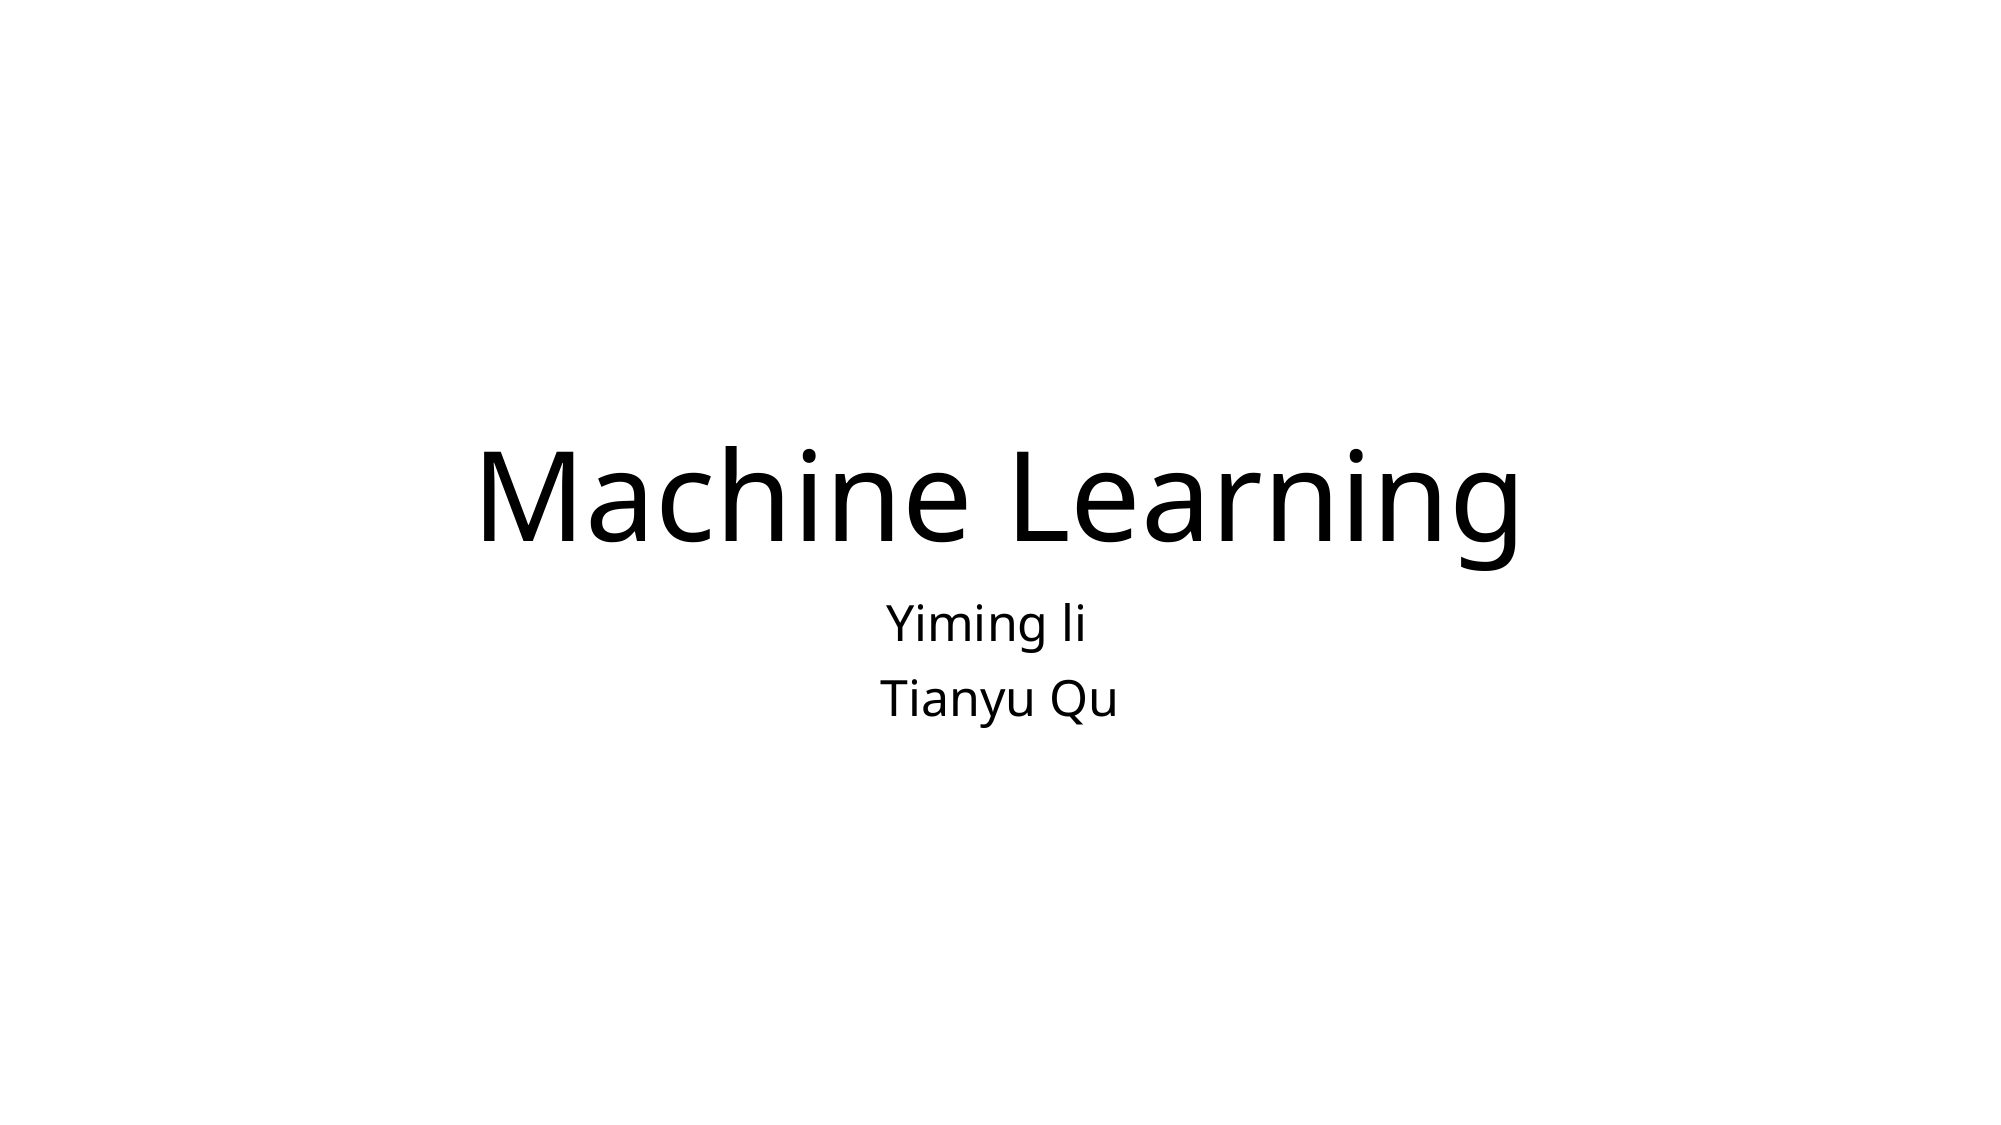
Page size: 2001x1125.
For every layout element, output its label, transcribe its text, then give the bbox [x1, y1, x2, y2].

subtitle Yiming li Tianyu Qu [249, 590, 1750, 863]
title Machine Learning [249, 184, 1750, 576]
